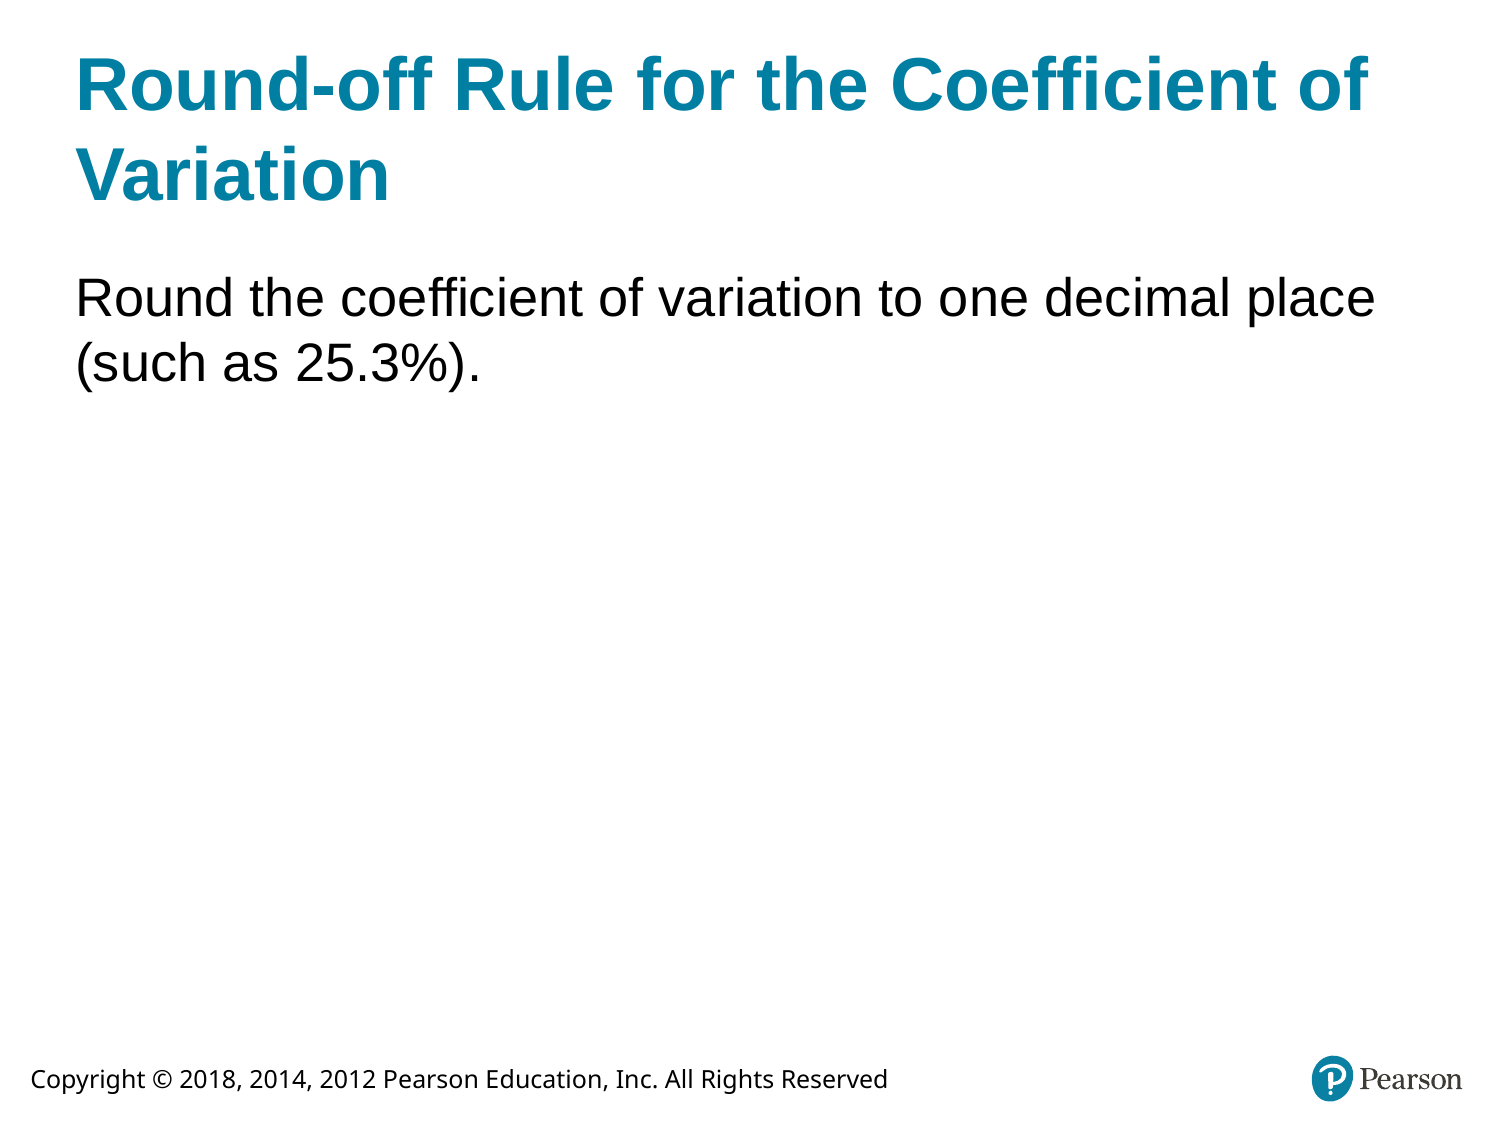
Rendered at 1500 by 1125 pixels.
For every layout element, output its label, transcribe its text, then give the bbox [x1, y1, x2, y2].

list Round the coefficient of variation to one decimal place (such as 25.3%). [75, 262, 1425, 413]
title Round-off Rule for the Coefficient of Variation [75, 35, 1425, 216]
